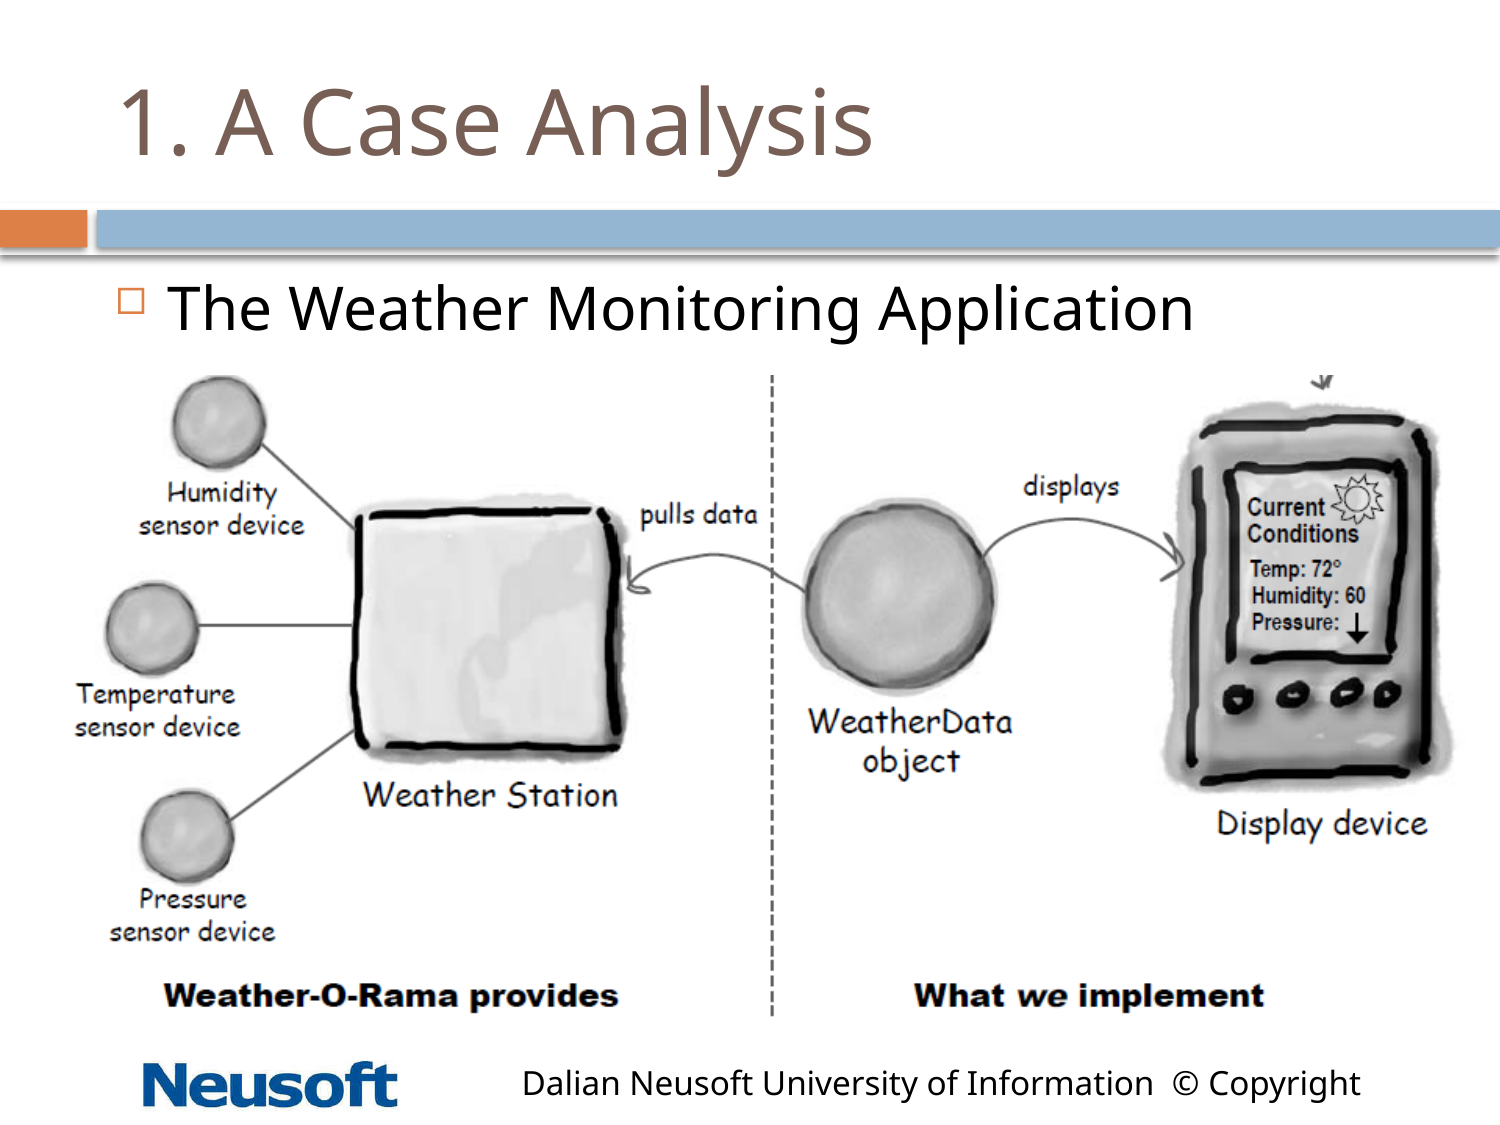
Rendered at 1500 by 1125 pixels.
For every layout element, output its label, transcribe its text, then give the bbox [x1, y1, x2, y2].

picture [140, 1054, 399, 1114]
list The Weather Monitoring Application [100, 262, 1438, 373]
text_box Dalian Neusoft University of Information © Copyright [506, 1054, 1378, 1110]
picture [44, 374, 1466, 1044]
title 1. A Case Analysis [100, 37, 1438, 200]
